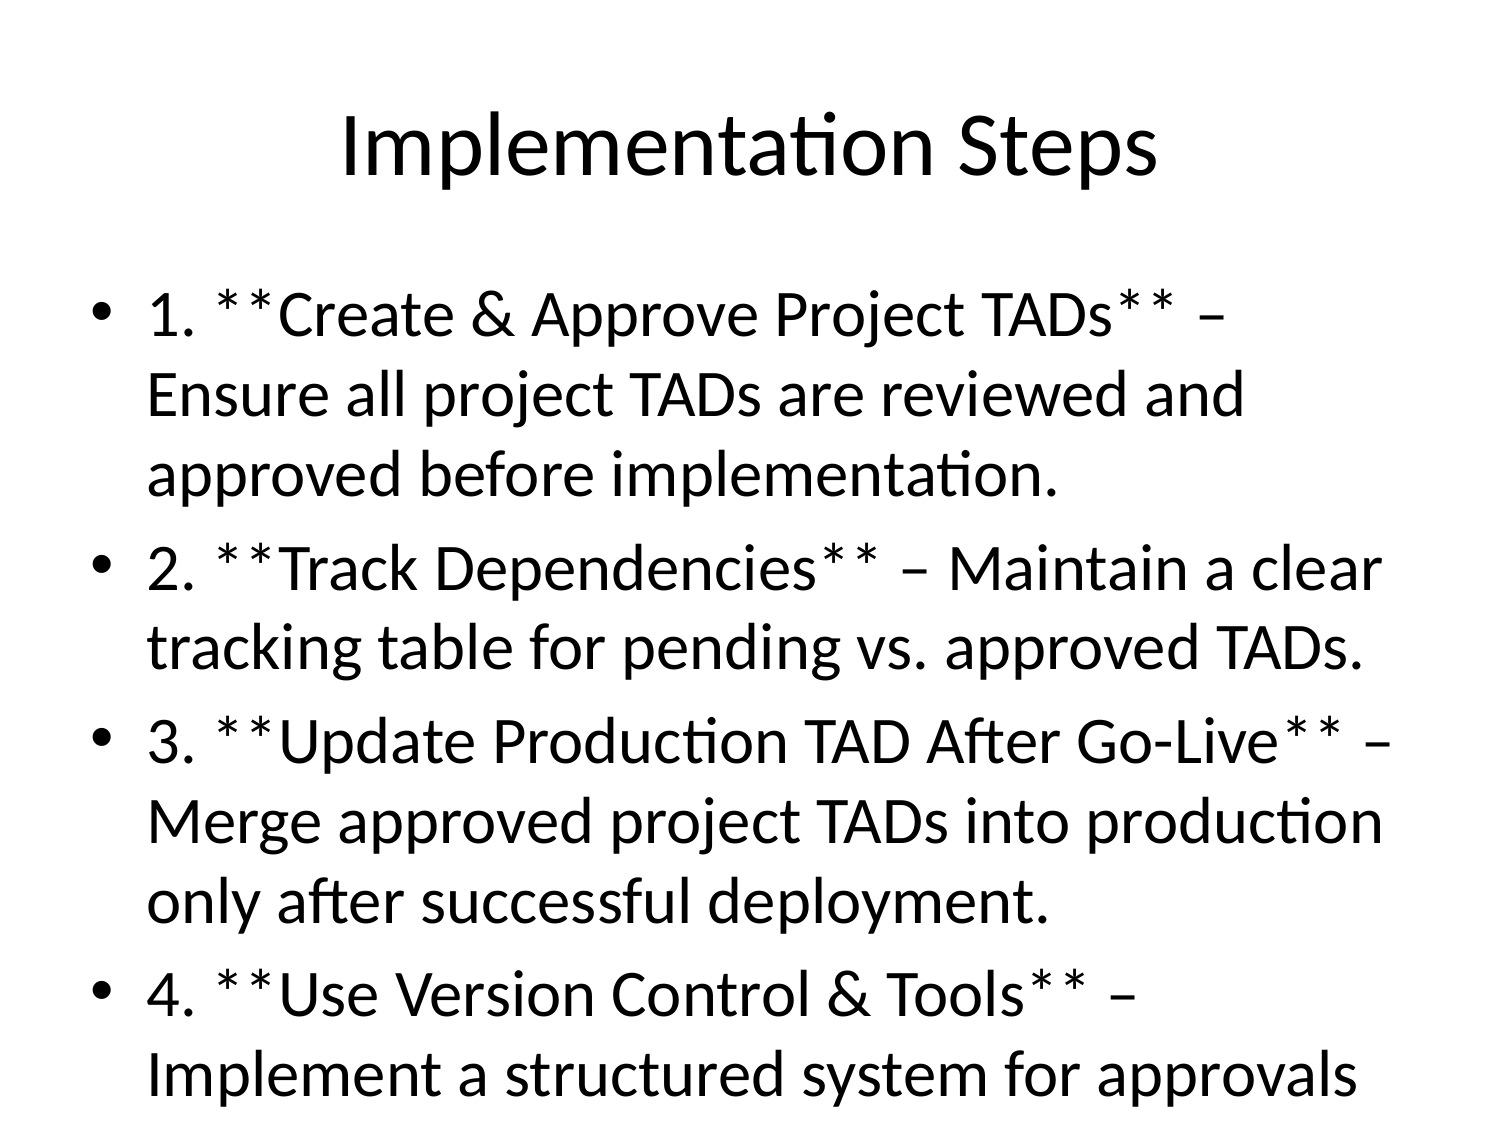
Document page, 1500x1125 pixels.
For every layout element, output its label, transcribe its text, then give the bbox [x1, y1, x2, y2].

title Implementation Steps [75, 45, 1425, 233]
list 1. **Create & Approve Project TADs** – Ensure all project TADs are reviewed and approved before implementation. 2. **Track Dependencies** – Maintain a clear tracking table for pending vs. approved TADs. 3. **Update Production TAD After Go-Live** – Merge approved project TADs into production only after successful deployment. 4. **Use Version Control & Tools** – Implement a structured system for approvals and version tracking. [75, 262, 1425, 1005]
